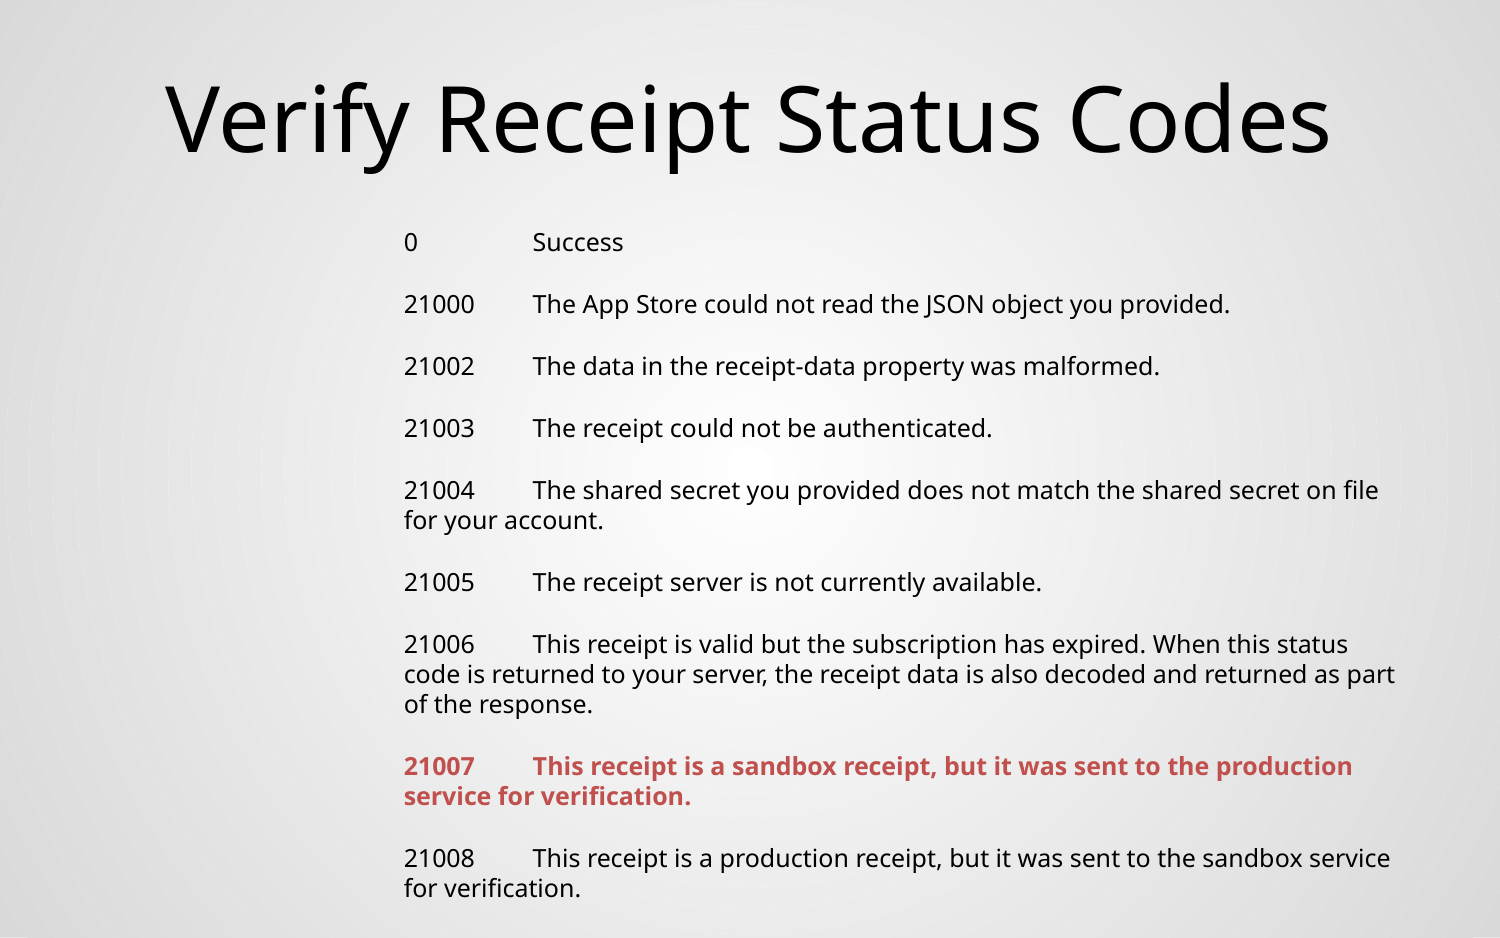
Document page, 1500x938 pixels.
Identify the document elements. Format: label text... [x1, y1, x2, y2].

title Verify Receipt Status Codes [75, 37, 1425, 194]
list 0 Success 21000 The App Store could not read the JSON object you provided. 21002 The data in the receipt-data property was malformed. 21003 The receipt could not be authenticated. 21004 The shared secret you provided does not match the shared secret on file for your account. 21005 The receipt server is not currently available. 21006 This receipt is valid but the subscription has expired. When this status code is returned to your server, the receipt data is also decoded and returned as part of the response. 21007 This receipt is a sandbox receipt, but it was sent to the production service for verification. 21008 This receipt is a production receipt, but it was sent to the sandbox service for verification. [75, 218, 1425, 917]
